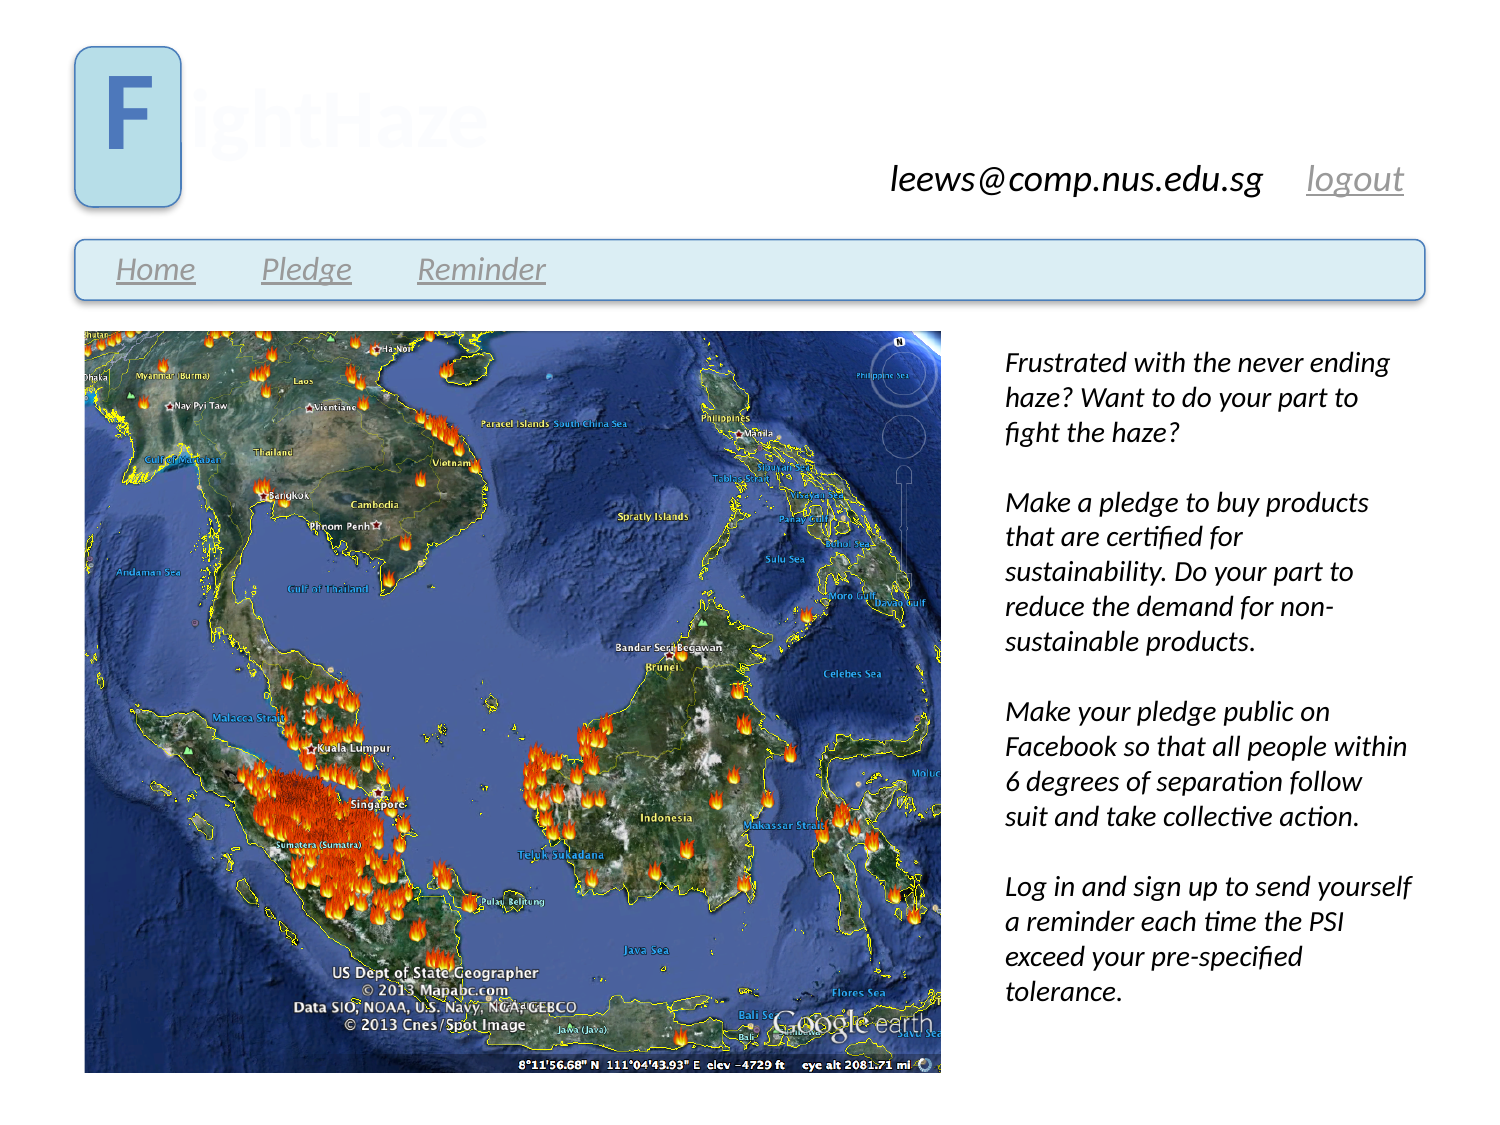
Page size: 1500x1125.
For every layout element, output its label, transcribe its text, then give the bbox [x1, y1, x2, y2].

text_box Frustrated with the never ending haze? Want to do your part to fight the haze? Make a pledge to buy products that are certified for sustainability. Do your part to reduce the demand for non-sustainable products. Make your pledge public on Facebook so that all people within 6 degrees of separation follow suit and take collective action. Log in and sign up to send yourself a reminder each time the PSI exceed your pre-specified tolerance. [990, 335, 1427, 1050]
picture [84, 331, 942, 1074]
